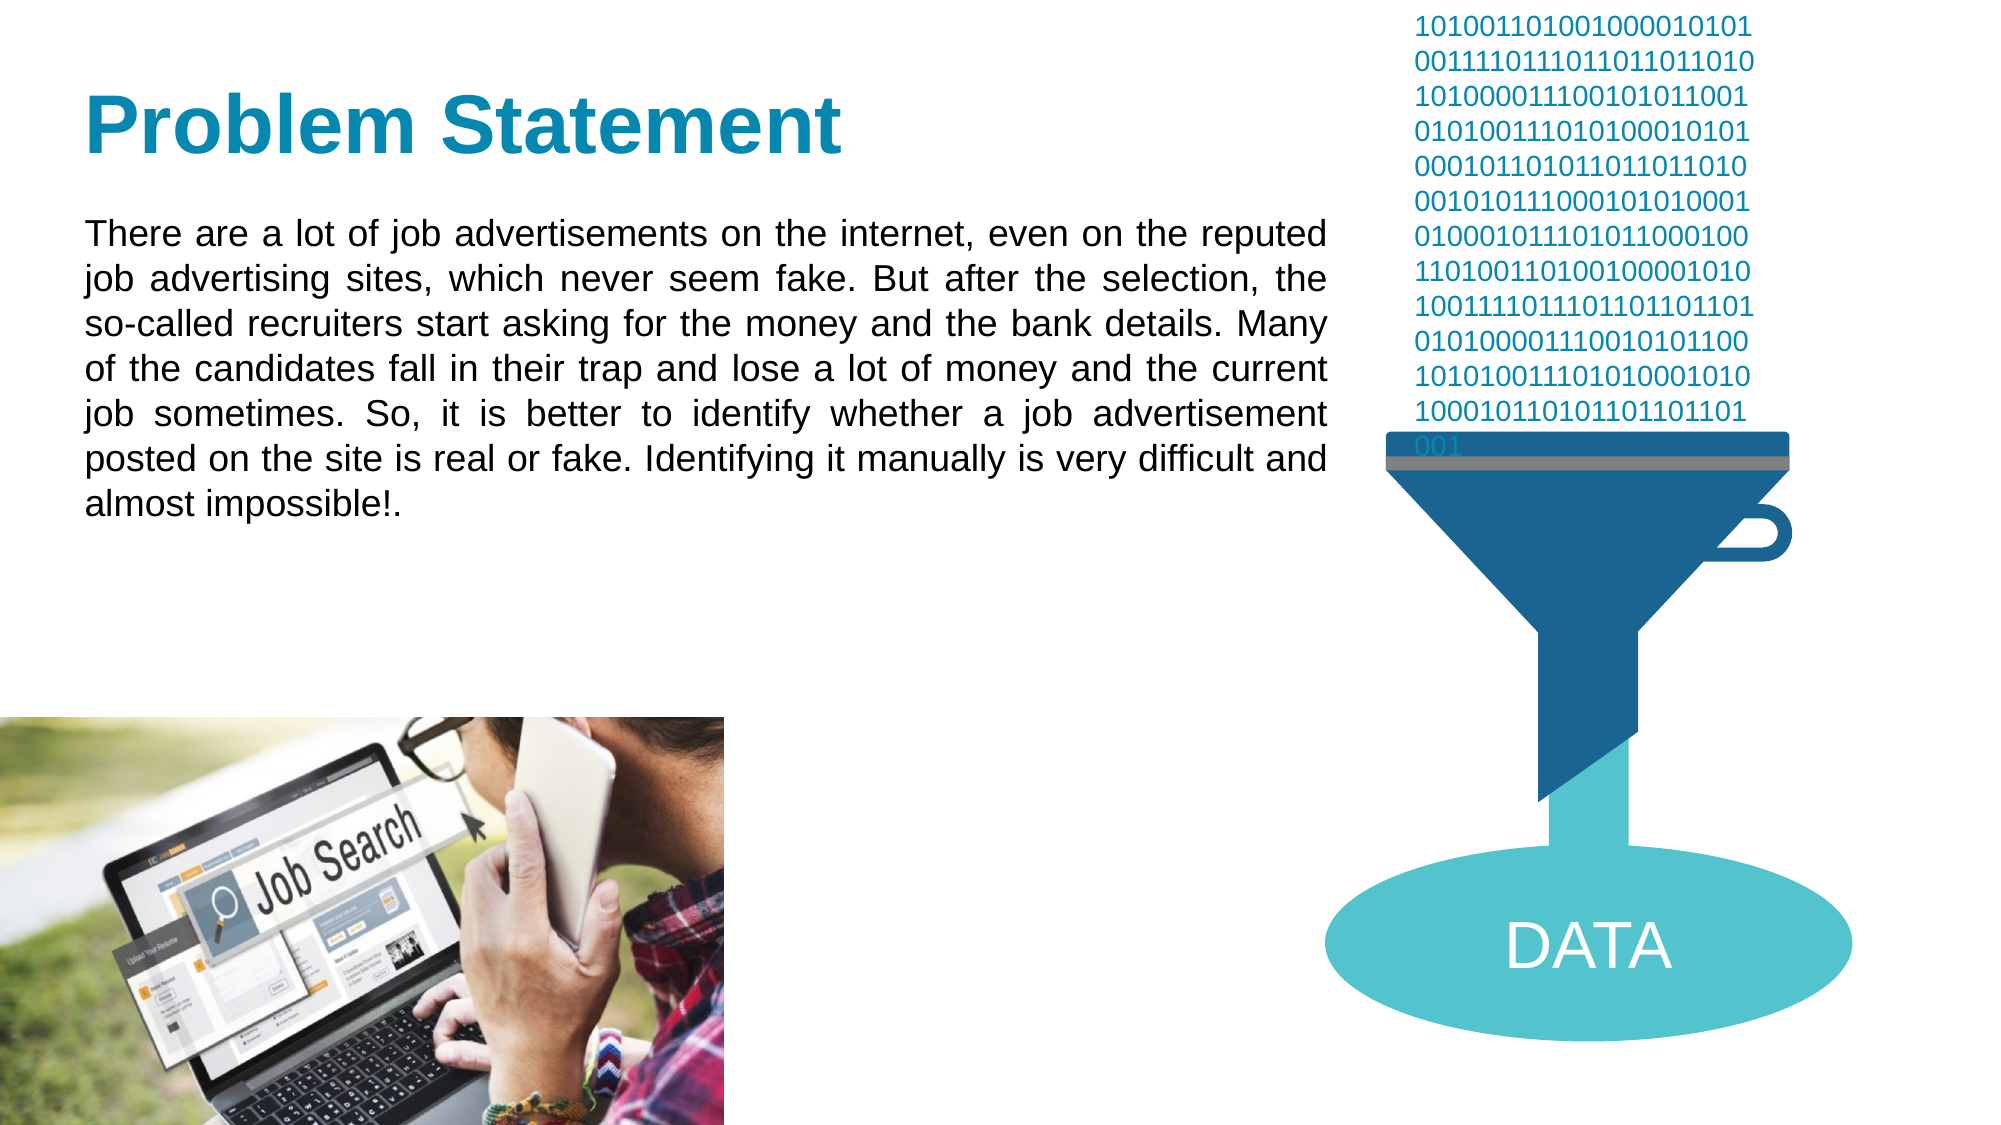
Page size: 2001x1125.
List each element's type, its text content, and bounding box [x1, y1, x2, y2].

text_box Problem Statement [69, 62, 899, 178]
text_box 10100110100100001010100111101110110110110101010000111001010110010101001110101000101010001011010110110110100010101110001010100010100010111010110001001101001101001000010101001111011101101101101010100001110010101100101010011101010001010100010110101101101101001 [1399, 0, 1778, 431]
text_box There are a lot of job advertisements on the internet, even on the reputed job advertising sites, which never seem fake. But after the selection, the so-called recruiters start asking for the money and the bank details. Many of the candidates fall in their trap and lose a lot of money and the current job sometimes. So, it is better to identify whether a job advertisement posted on the site is real or fake. Identifying it manually is very difficult and almost impossible!. [69, 201, 1343, 531]
picture [0, 717, 724, 1125]
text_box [1325, 431, 1853, 1042]
